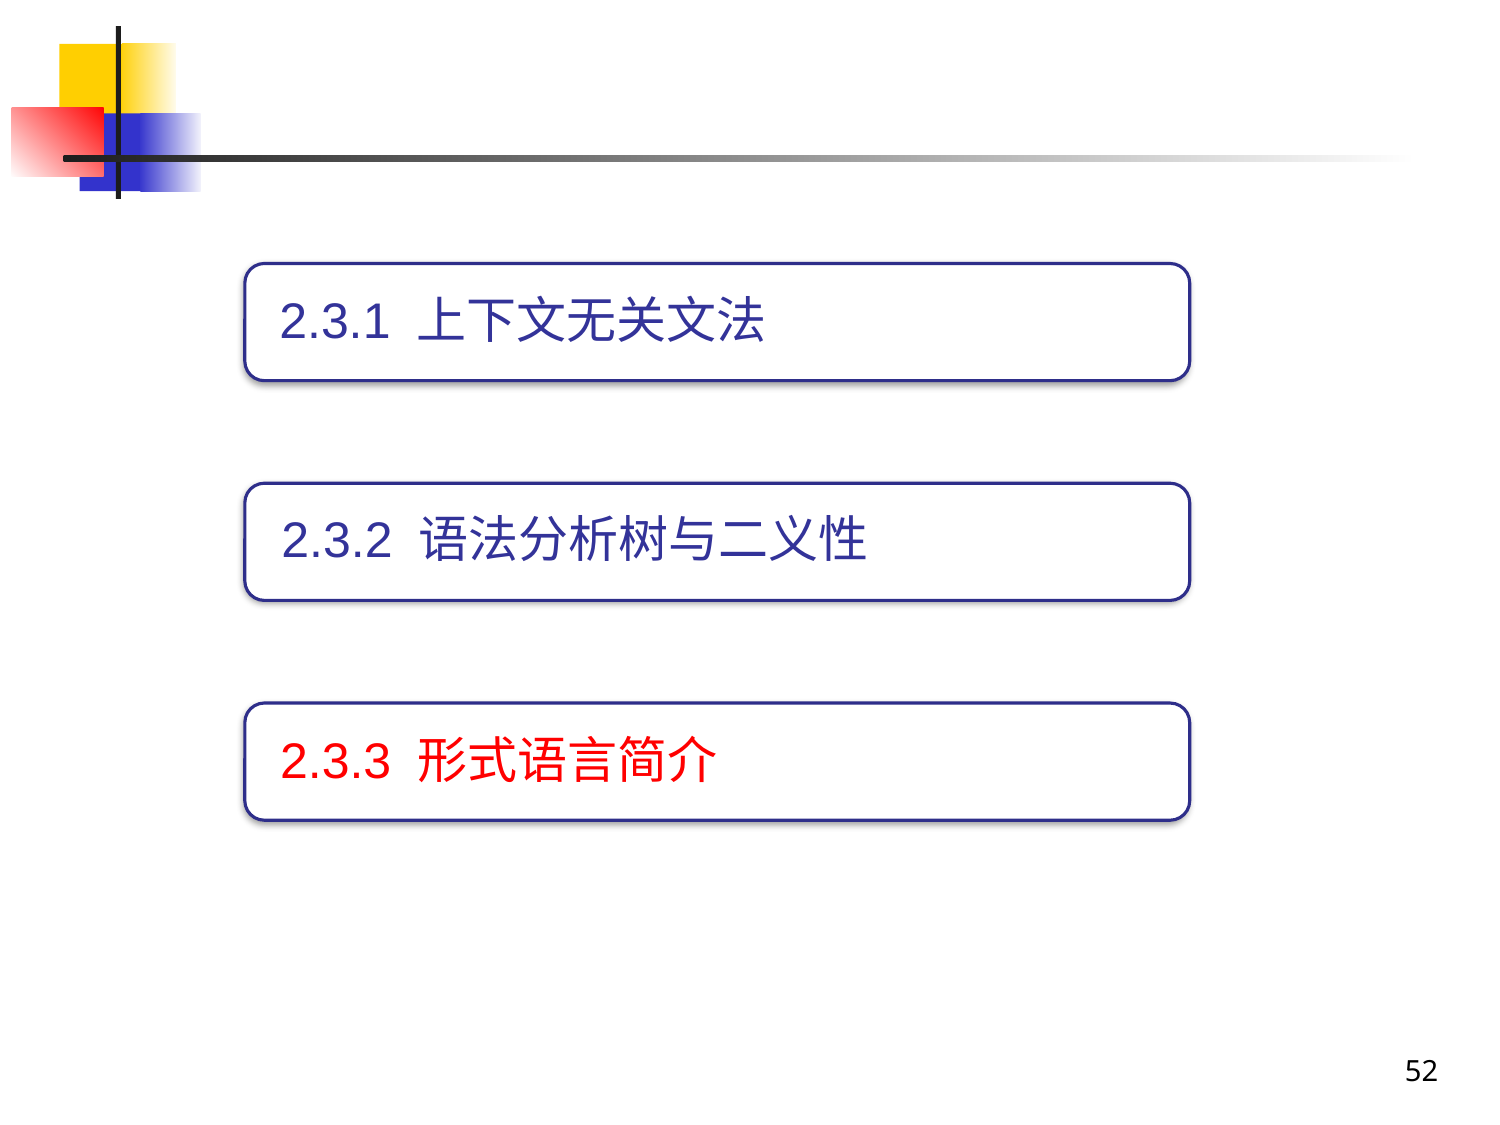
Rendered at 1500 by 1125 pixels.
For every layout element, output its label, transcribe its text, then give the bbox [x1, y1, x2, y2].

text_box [244, 263, 1190, 381]
slide_number 52 [1140, 1023, 1454, 1100]
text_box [244, 482, 1190, 601]
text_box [244, 702, 1190, 821]
